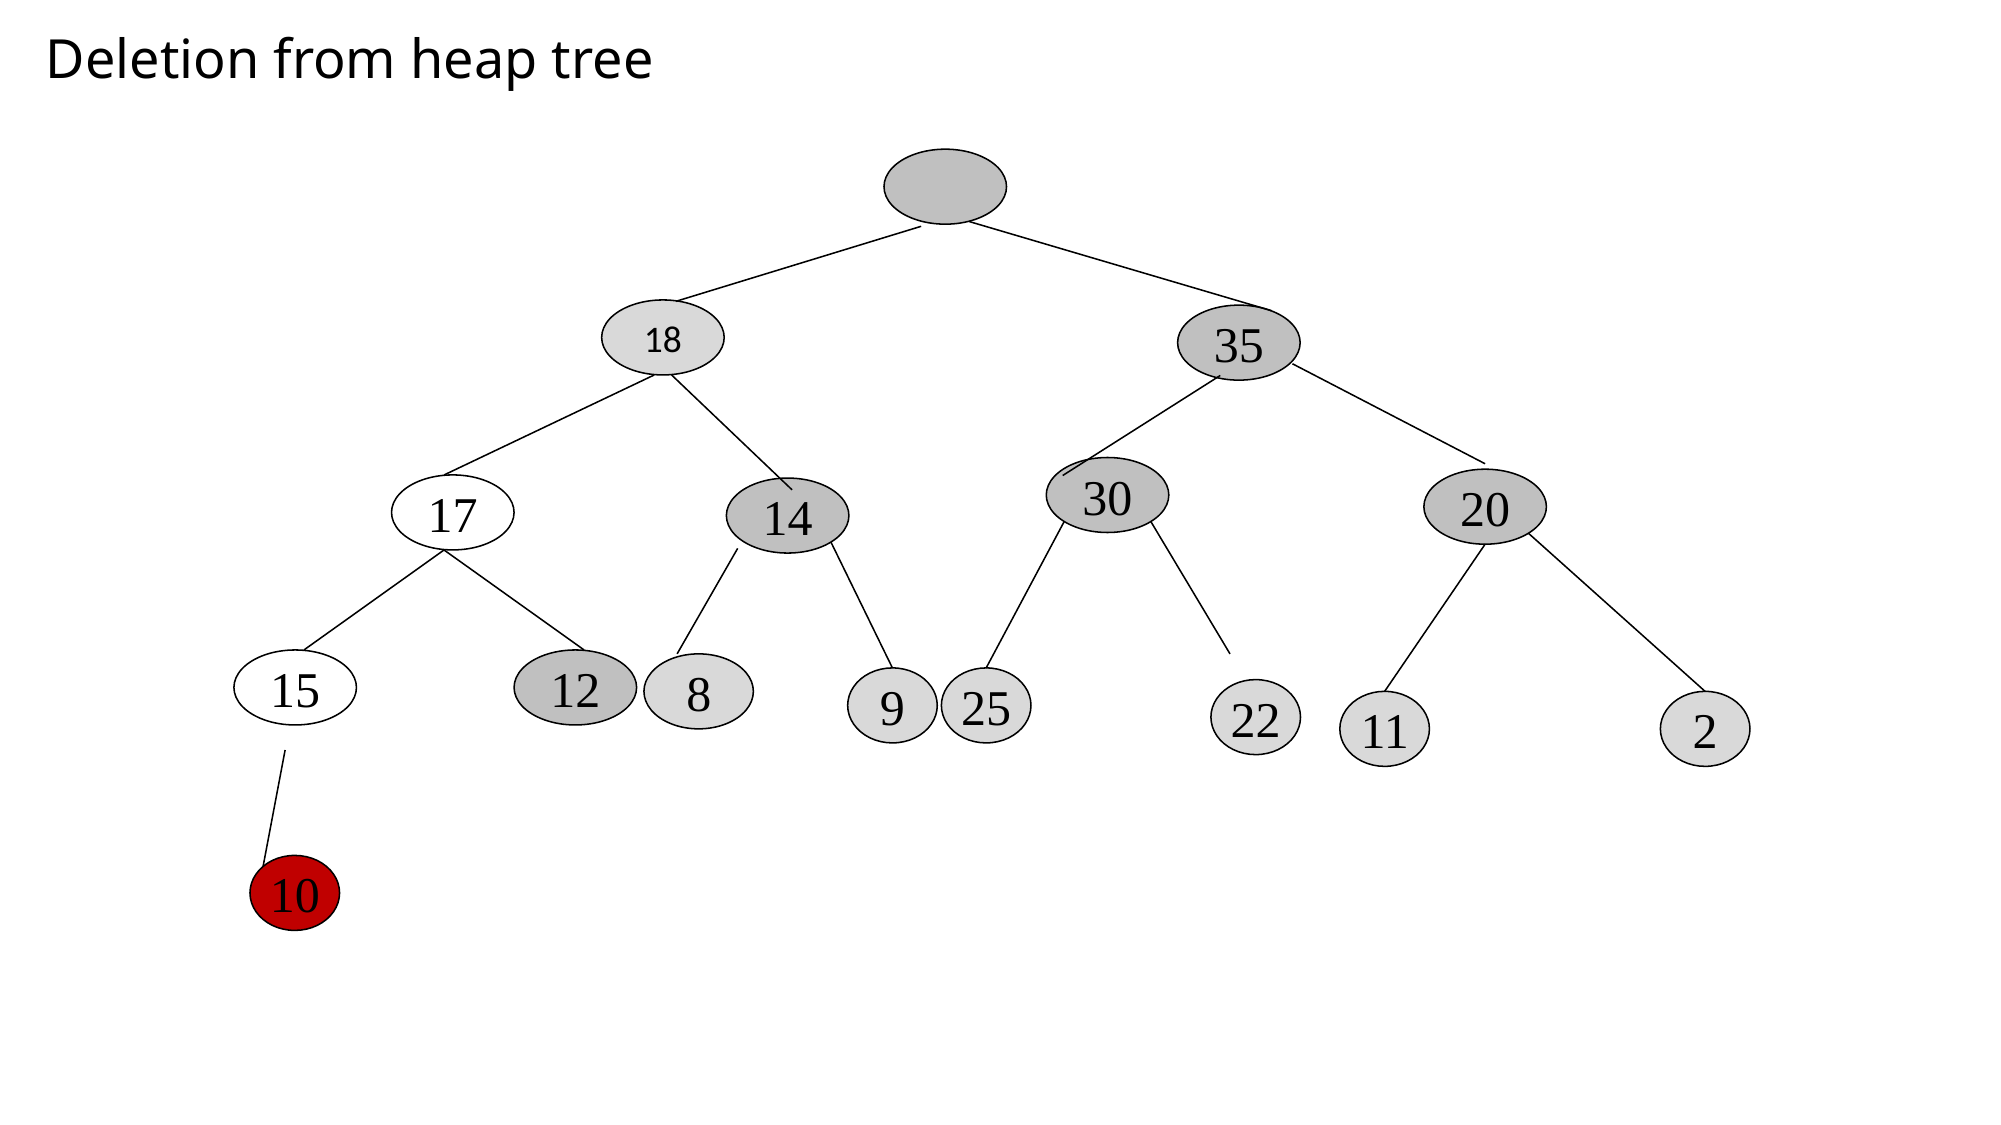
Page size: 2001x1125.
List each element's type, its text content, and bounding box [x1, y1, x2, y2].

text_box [986, 521, 1065, 668]
text_box 10 [249, 855, 340, 931]
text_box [215, 797, 333, 820]
text_box 11 [1339, 729, 1430, 767]
text_box 22 [1213, 729, 1299, 755]
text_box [1124, 548, 1257, 628]
text_box 2 [1660, 691, 1750, 767]
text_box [233, 149, 1547, 729]
text_box 9 [857, 729, 928, 743]
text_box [830, 542, 893, 668]
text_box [1384, 544, 1486, 692]
text_box 25 [951, 729, 1021, 743]
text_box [1528, 533, 1706, 692]
title Deletion from heap tree [30, 23, 890, 99]
